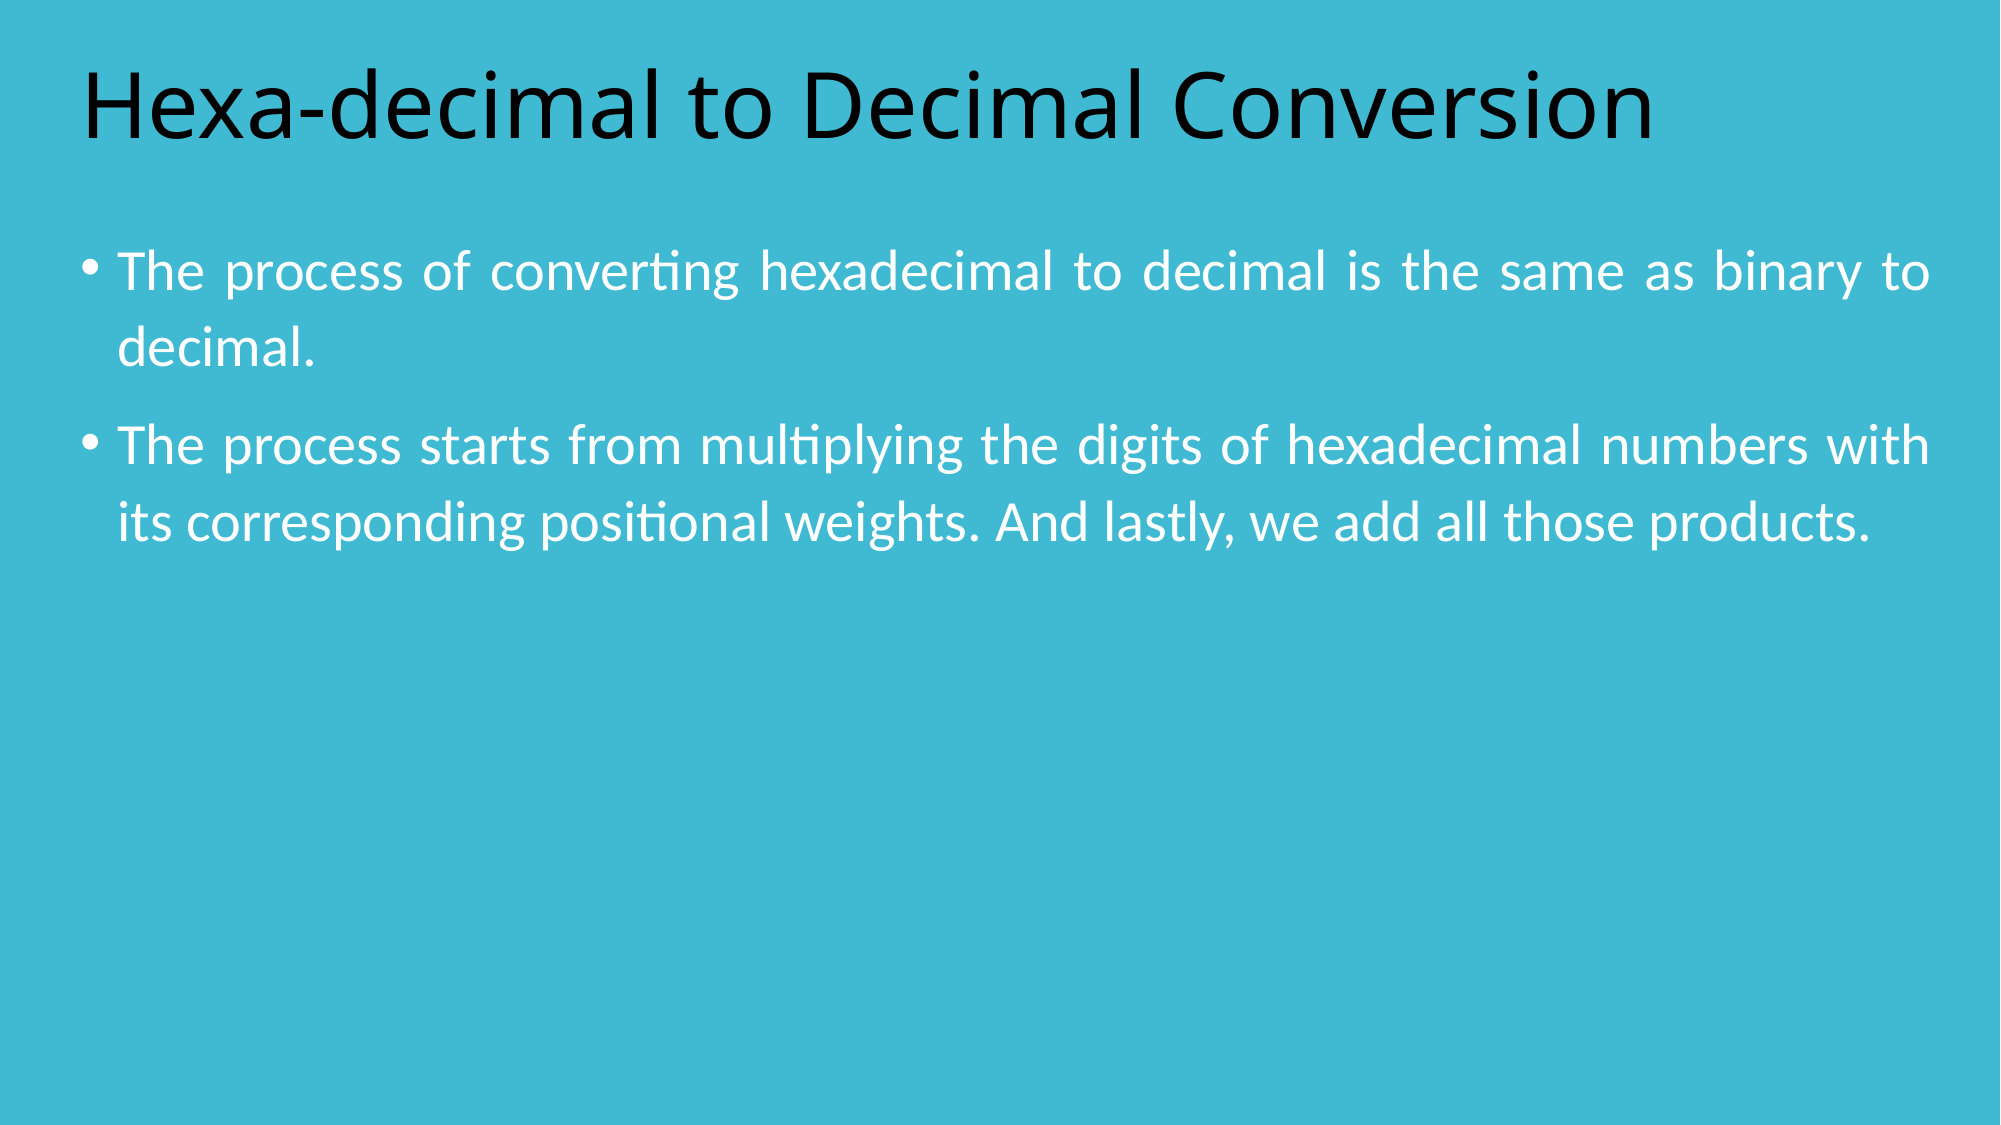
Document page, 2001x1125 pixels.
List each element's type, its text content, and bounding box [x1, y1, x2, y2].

list The process of converting hexadecimal to decimal is the same as binary to decimal. The process starts from multiplying the digits of hexadecimal numbers with its corresponding positional weights. And lastly, we add all those products. [64, 217, 1948, 1125]
title Hexa-decimal to Decimal Conversion [64, 0, 1790, 217]
